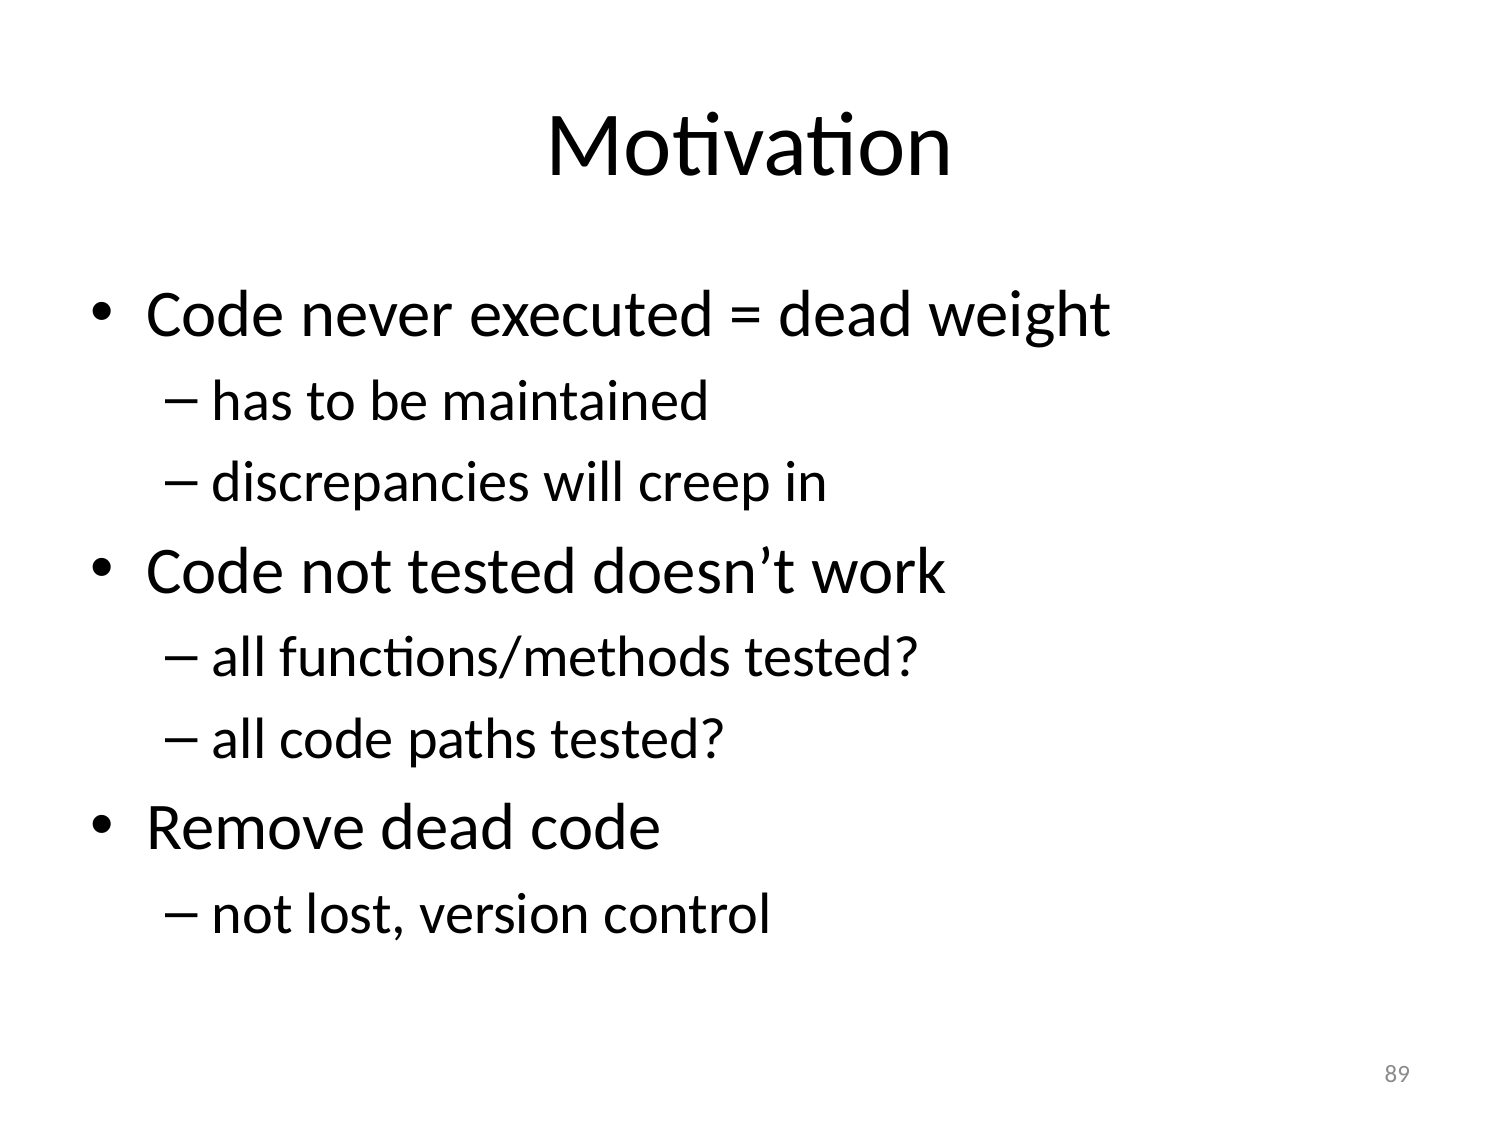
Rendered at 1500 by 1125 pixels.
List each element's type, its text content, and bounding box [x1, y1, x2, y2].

title Motivation [75, 45, 1425, 233]
list Code never executed = dead weight has to be maintained discrepancies will creep in Code not tested doesn’t work all functions/methods tested? all code paths tested? Remove dead code not lost, version control [75, 262, 1425, 1005]
slide_number 89 [1074, 1042, 1425, 1103]
